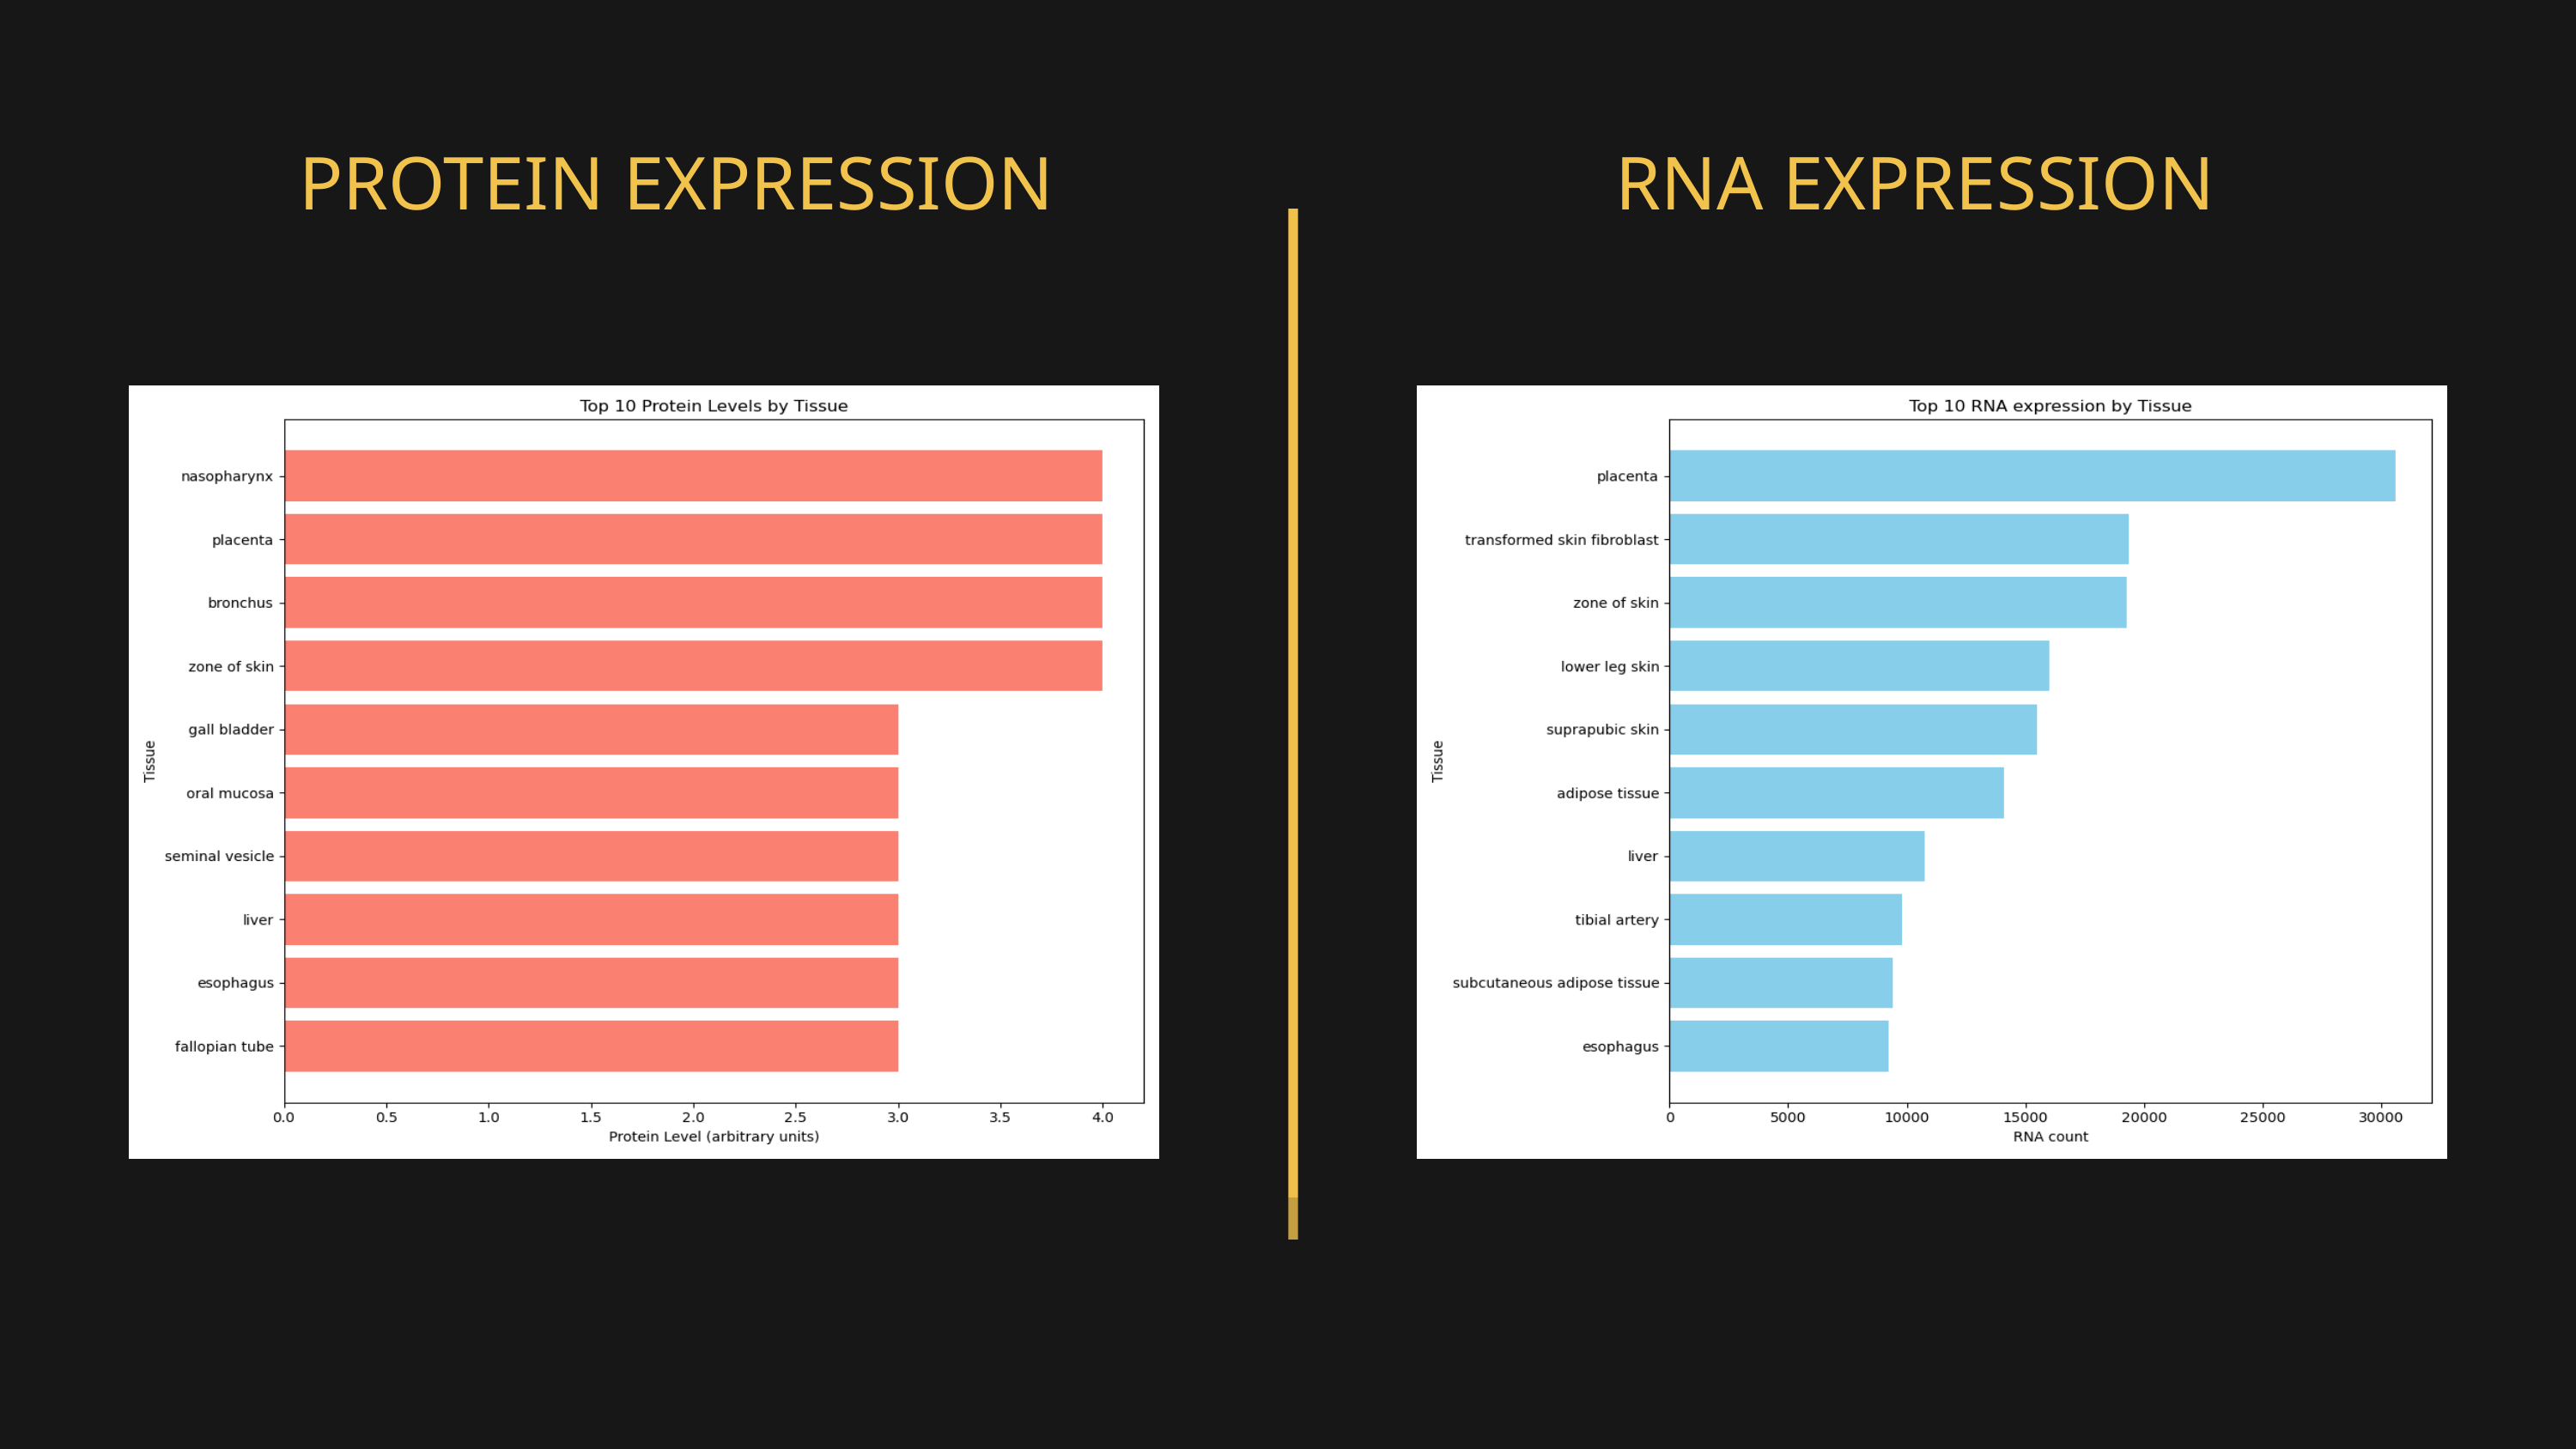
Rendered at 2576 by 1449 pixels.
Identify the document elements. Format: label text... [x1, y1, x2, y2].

text_box RNA EXPRESSION [1432, 144, 2398, 225]
text_box [1288, 209, 1298, 1240]
picture [128, 385, 1160, 1160]
text_box PROTEIN EXPRESSION [194, 144, 1160, 225]
picture [1416, 385, 2448, 1160]
